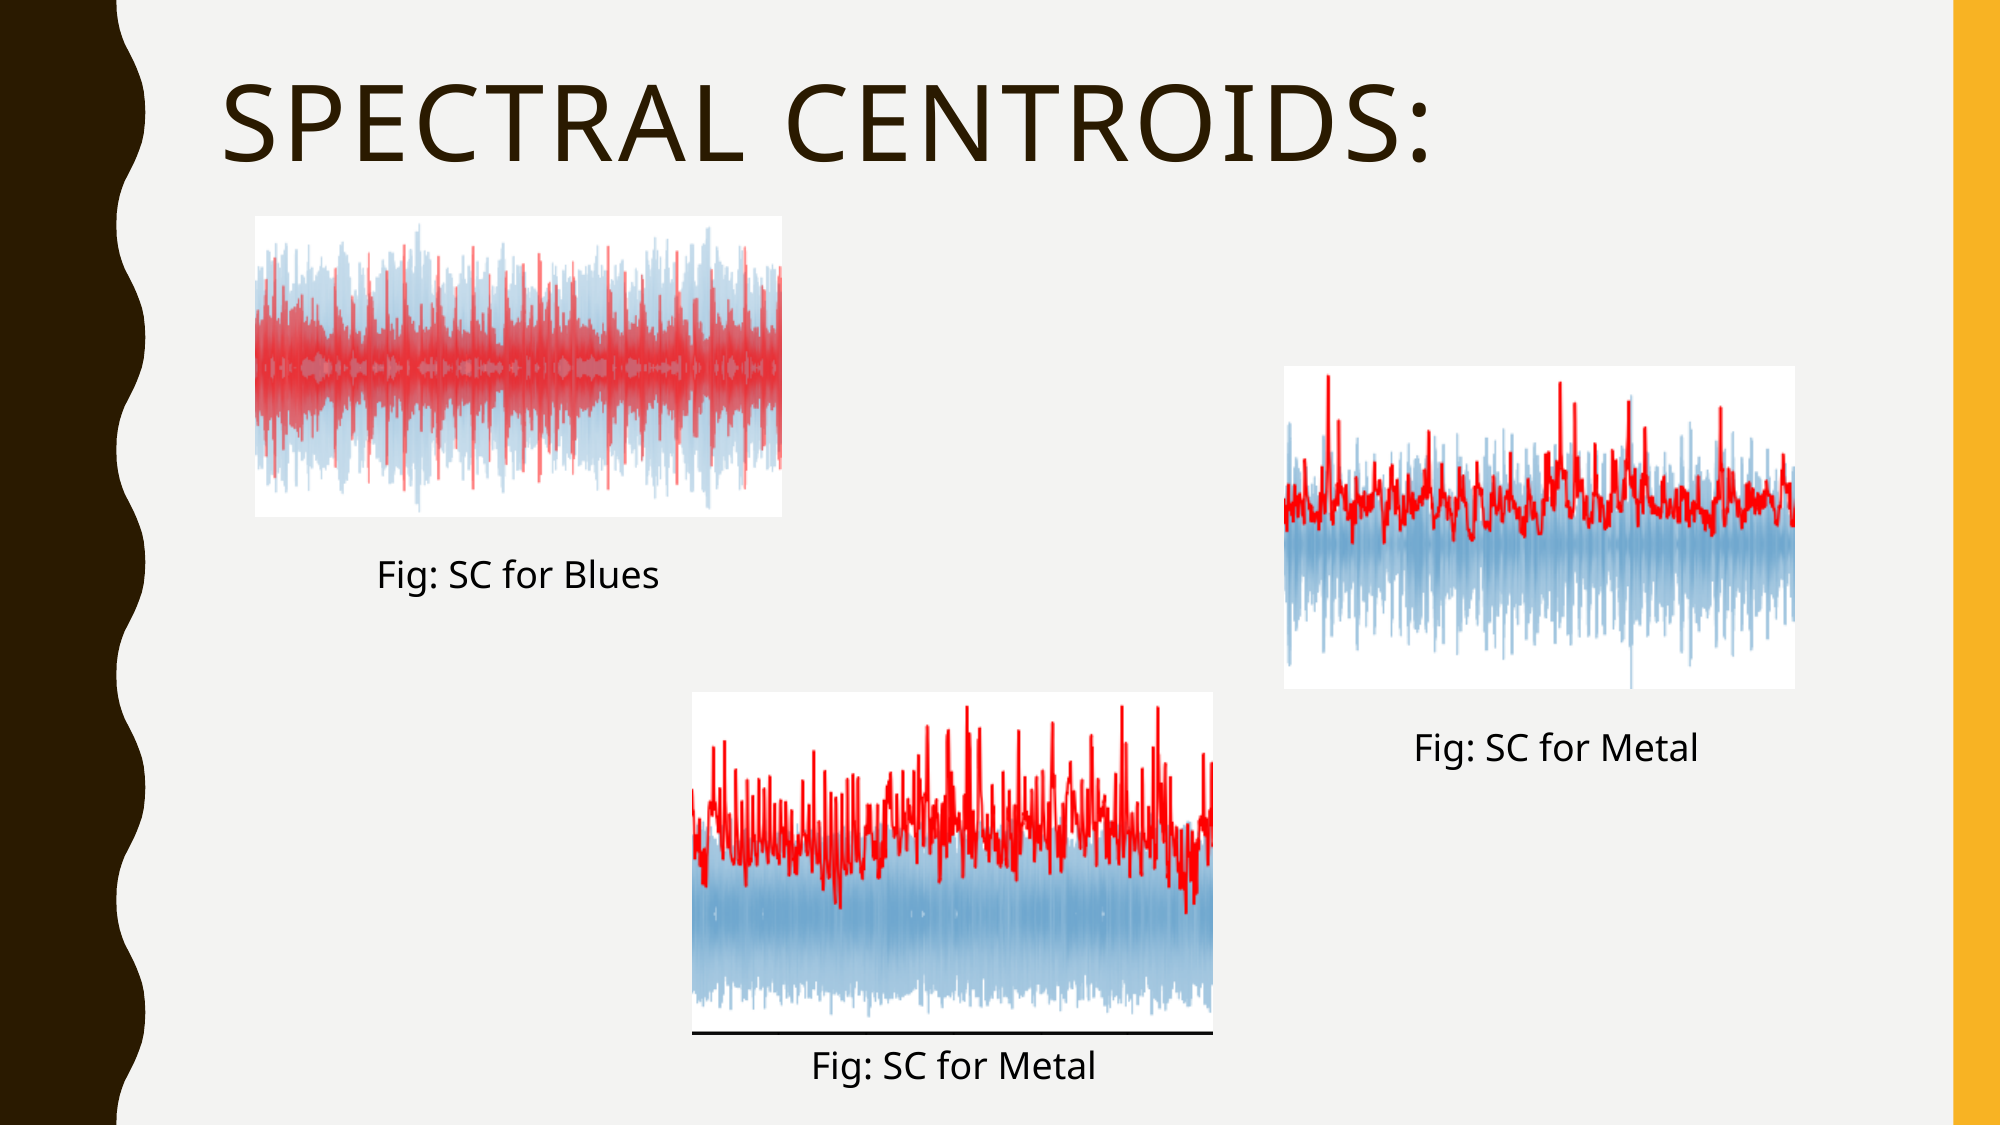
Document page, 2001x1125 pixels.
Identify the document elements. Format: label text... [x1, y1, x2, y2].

text_box Fig: SC for Metal [796, 1035, 1112, 1095]
picture [1284, 366, 1795, 689]
text_box Fig: SC for Metal [1398, 717, 1715, 822]
text_box Fig: SC for Blues [361, 543, 675, 604]
picture [255, 216, 782, 517]
title Spectral Centroids: [205, 62, 1875, 308]
picture [691, 692, 1213, 1035]
